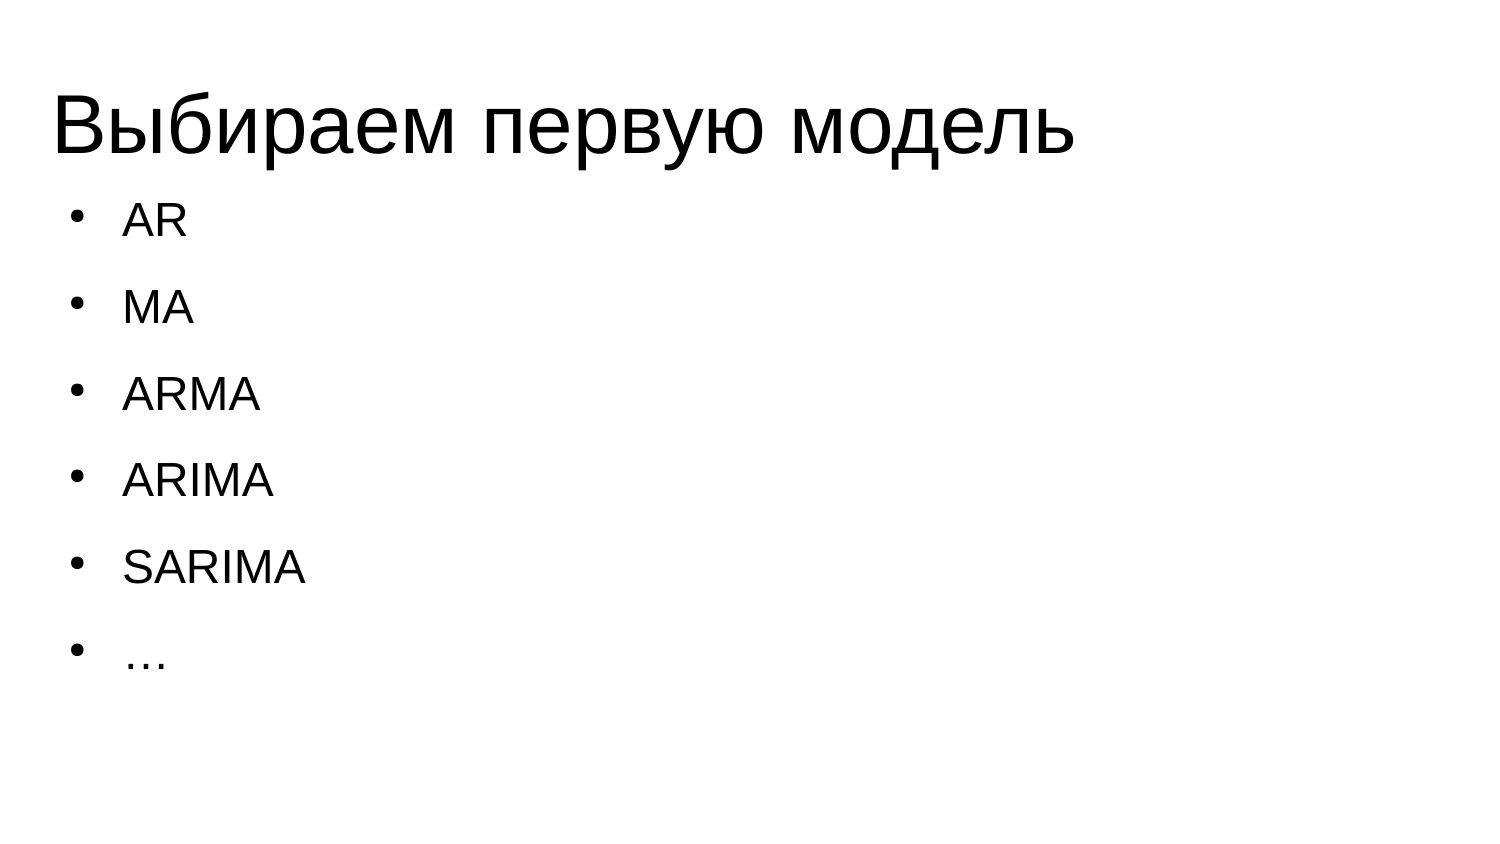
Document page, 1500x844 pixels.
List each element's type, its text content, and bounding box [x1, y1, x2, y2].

title Выбираем первую модель [50, 72, 1450, 168]
list AR MA ARMA ARIMA SARIMA … [50, 188, 1450, 750]
